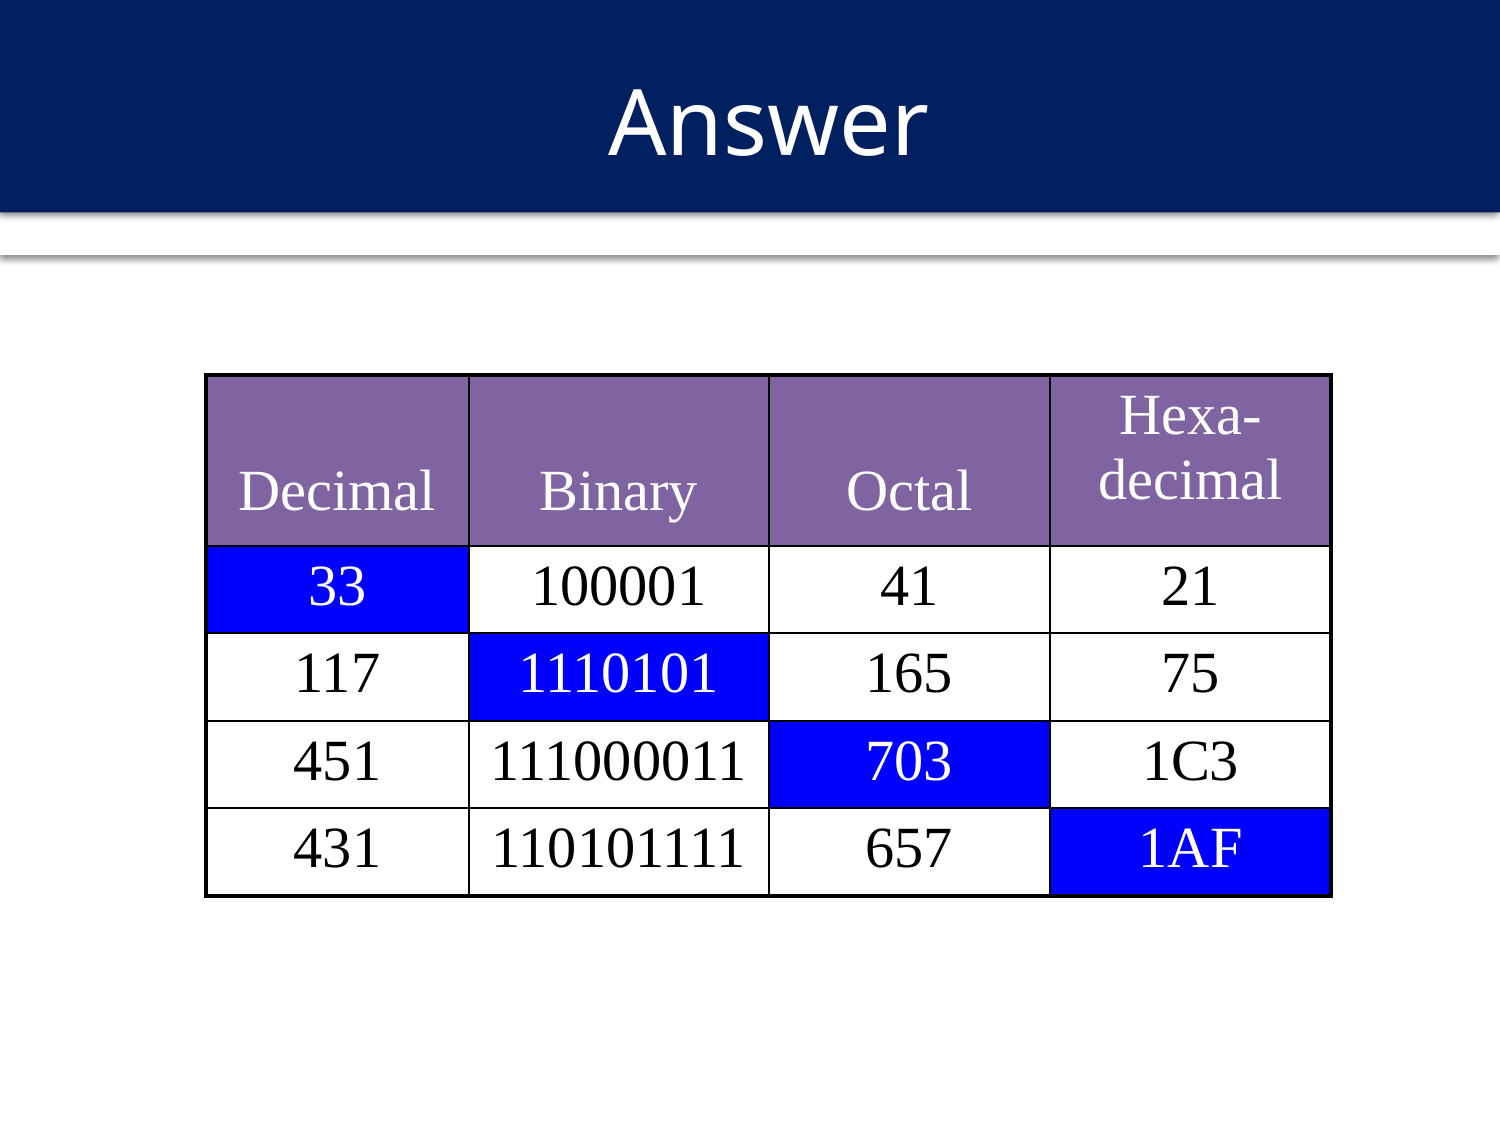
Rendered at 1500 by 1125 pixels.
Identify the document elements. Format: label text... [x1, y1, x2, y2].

table_cell 451 [208, 722, 468, 807]
table_header Binary [470, 377, 768, 545]
table_cell 1C3 [1051, 722, 1329, 807]
table_cell 117 [208, 634, 468, 720]
table_cell 41 [770, 547, 1049, 632]
table_cell 165 [770, 634, 1049, 720]
table_cell 110101111 [470, 809, 768, 894]
table_cell 703 [770, 722, 1049, 807]
title Answer [99, 37, 1438, 200]
table_cell 111000011 [470, 722, 768, 807]
table_cell 431 [208, 809, 468, 894]
table_cell 1AF [1051, 809, 1329, 894]
table_cell 1110101 [470, 634, 768, 720]
table_header Octal [770, 377, 1049, 545]
table_cell 75 [1051, 634, 1329, 720]
table_cell 33 [208, 547, 468, 632]
table_header Decimal [208, 377, 468, 545]
table_cell 657 [770, 809, 1049, 894]
table_cell 21 [1051, 547, 1329, 632]
table_header Hexa- decimal [1051, 377, 1329, 545]
table_cell 100001 [470, 547, 768, 632]
